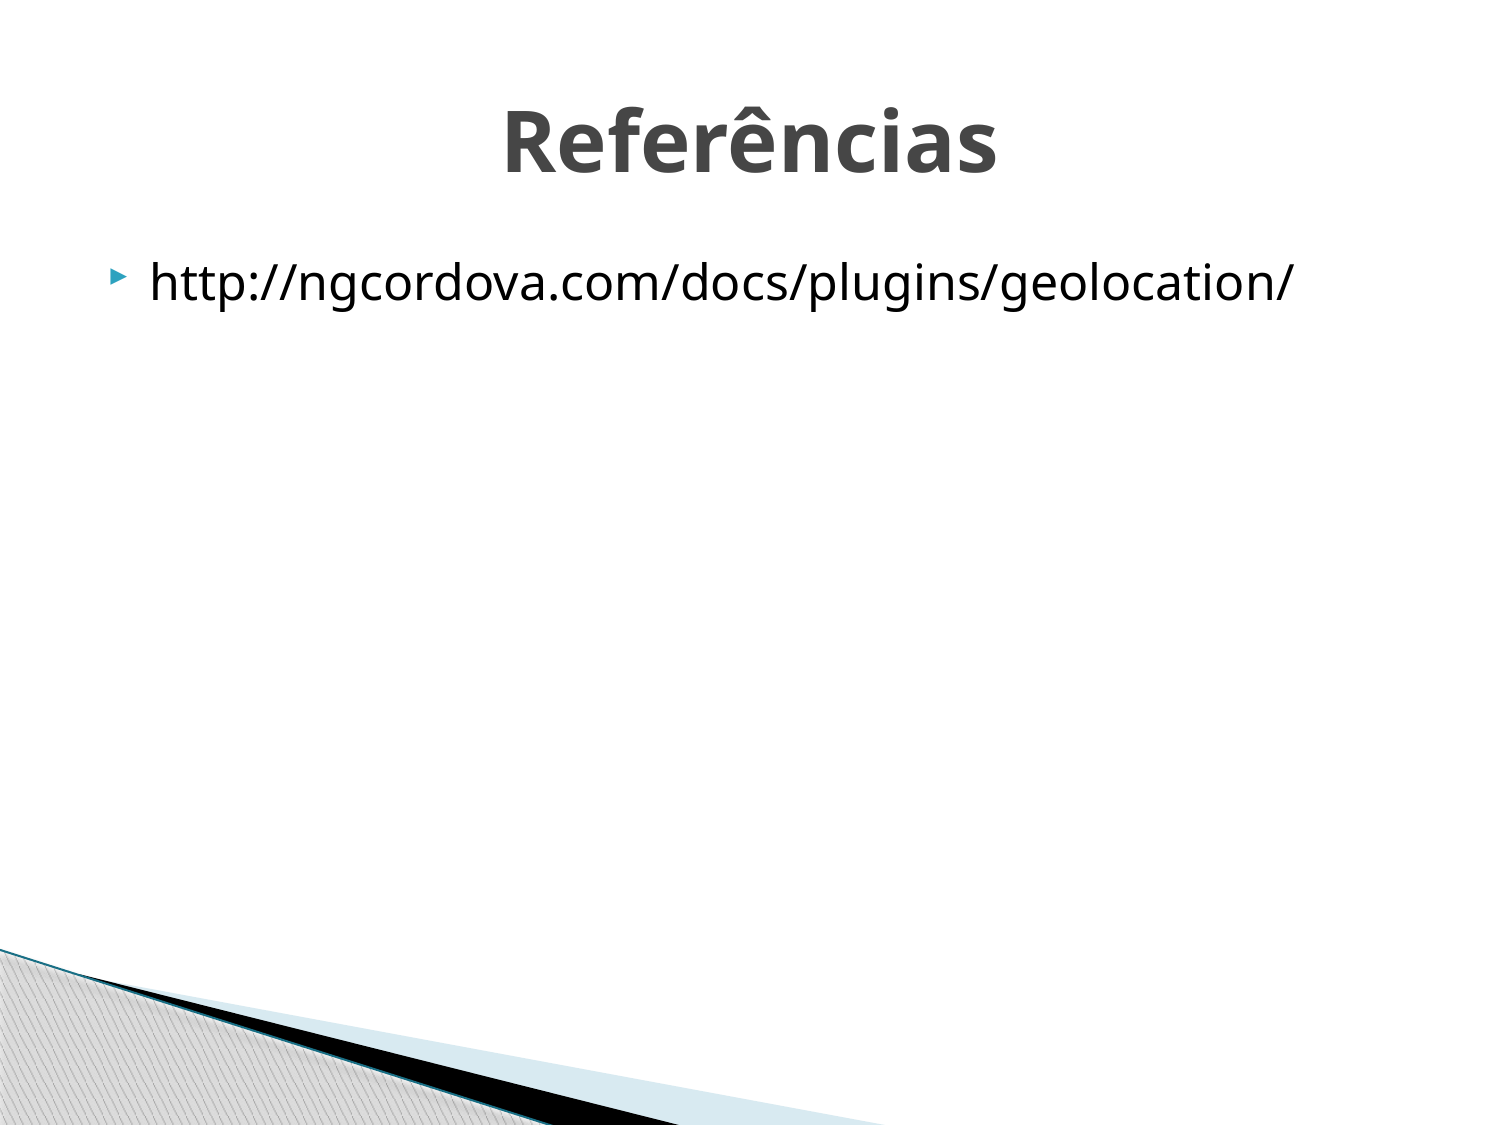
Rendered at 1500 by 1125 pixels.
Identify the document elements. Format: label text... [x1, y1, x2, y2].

title Referências [75, 45, 1425, 233]
list http://ngcordova.com/docs/plugins/geolocation/ [75, 243, 1425, 986]
